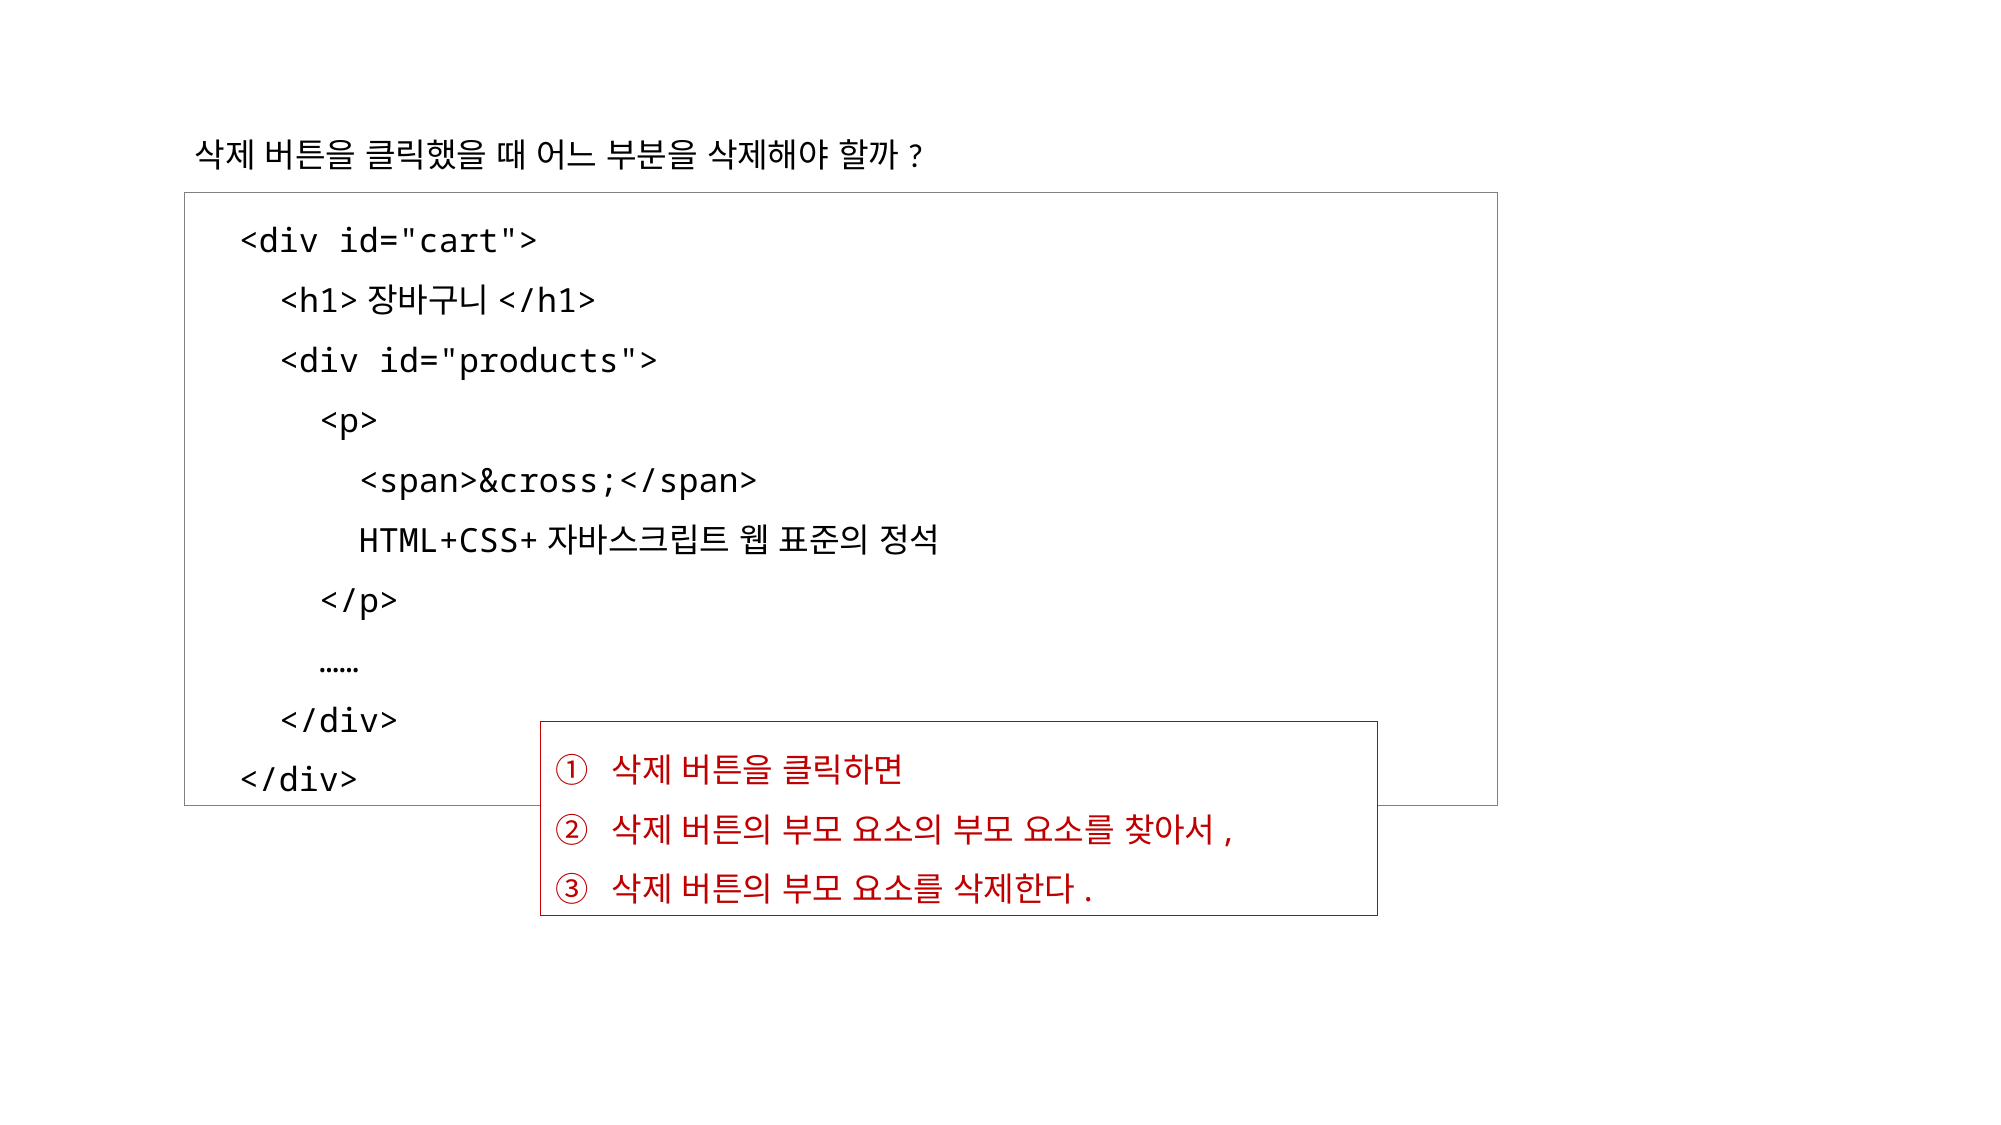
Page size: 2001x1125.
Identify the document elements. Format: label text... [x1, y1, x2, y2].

text_box <div id="cart"> <h1>장바구니</h1> <div id="products"> <p> <span>&cross;</span> HTML+CSS+자바스크립트 웹 표준의 정석 </p> …… </div> </div> [184, 192, 1498, 806]
text_box 삭제 버튼을 클릭하면 삭제 버튼의 부모 요소의 부모 요소를 찾아서, 삭제 버튼의 부모 요소를 삭제한다. [540, 721, 1378, 916]
text_box 삭제 버튼을 클릭했을 때 어느 부분을 삭제해야 할까? [179, 106, 1739, 182]
